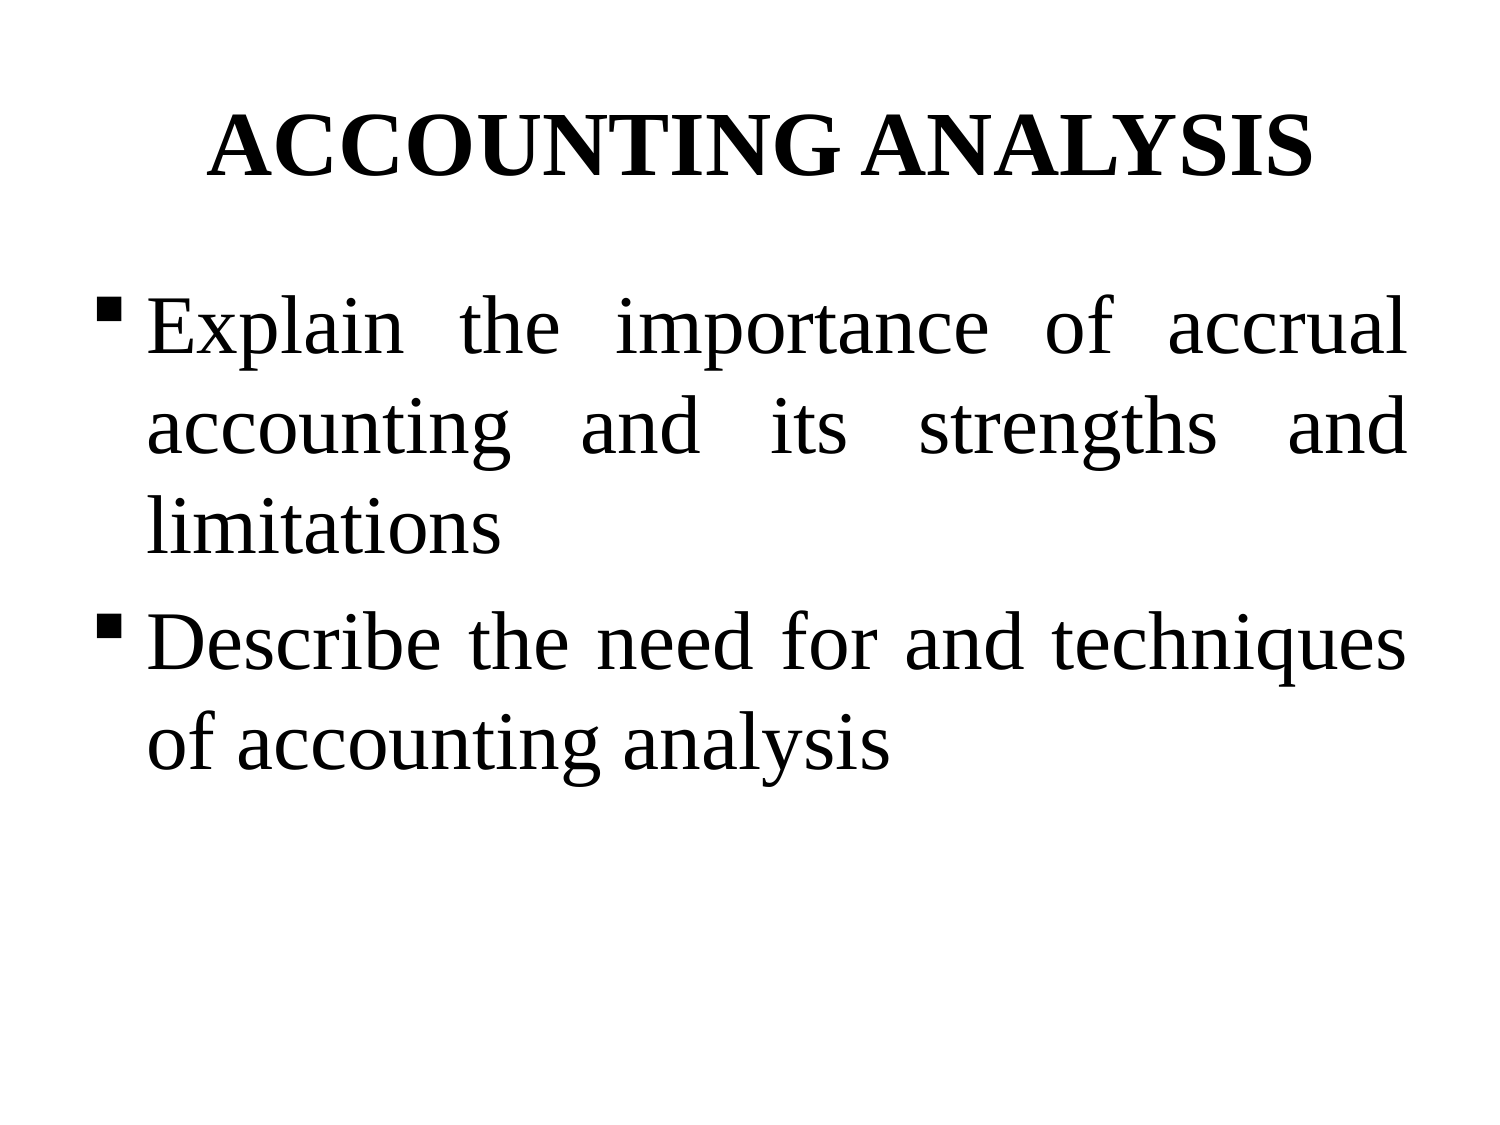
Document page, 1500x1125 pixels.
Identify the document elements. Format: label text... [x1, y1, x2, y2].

title ACCOUNTING ANALYSIS [75, 45, 1425, 233]
list Explain the importance of accrual accounting and its strengths and limitations Describe the need for and techniques of accounting analysis [75, 262, 1425, 1005]
